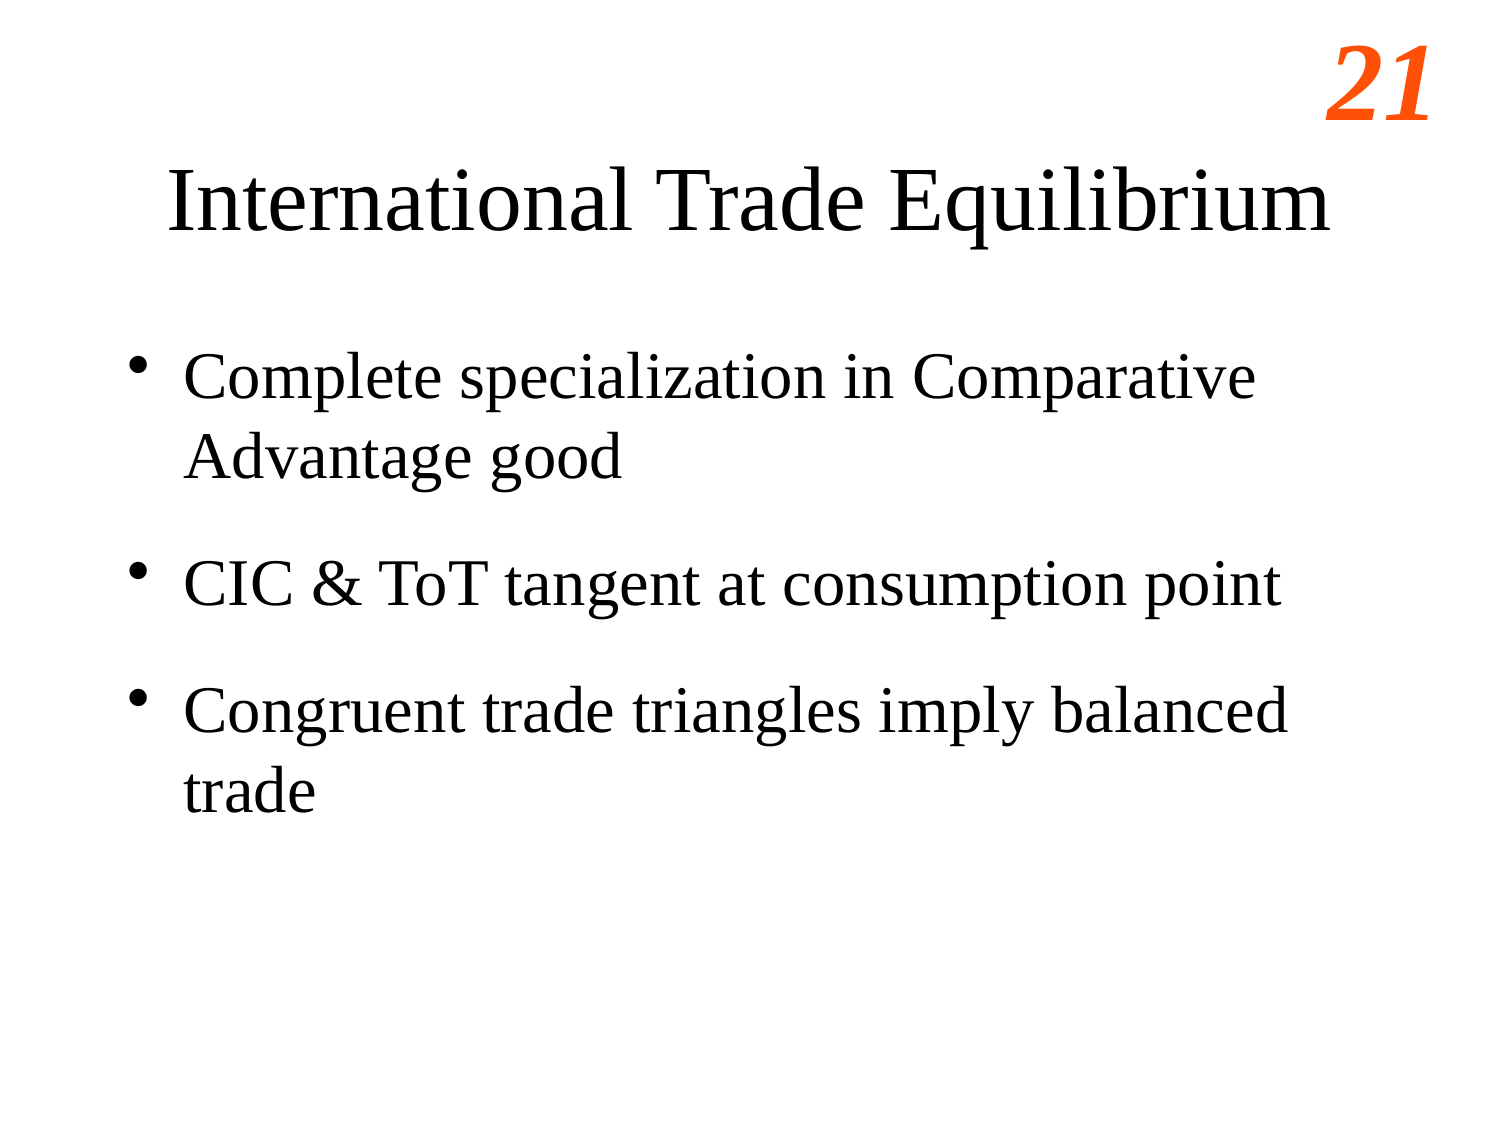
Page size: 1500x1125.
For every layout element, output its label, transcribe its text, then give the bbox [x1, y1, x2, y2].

list Complete specialization in Comparative Advantage good CIC & ToT tangent at consumption point Congruent trade triangles imply balanced trade [112, 324, 1388, 1000]
title International Trade Equilibrium [112, 99, 1388, 288]
